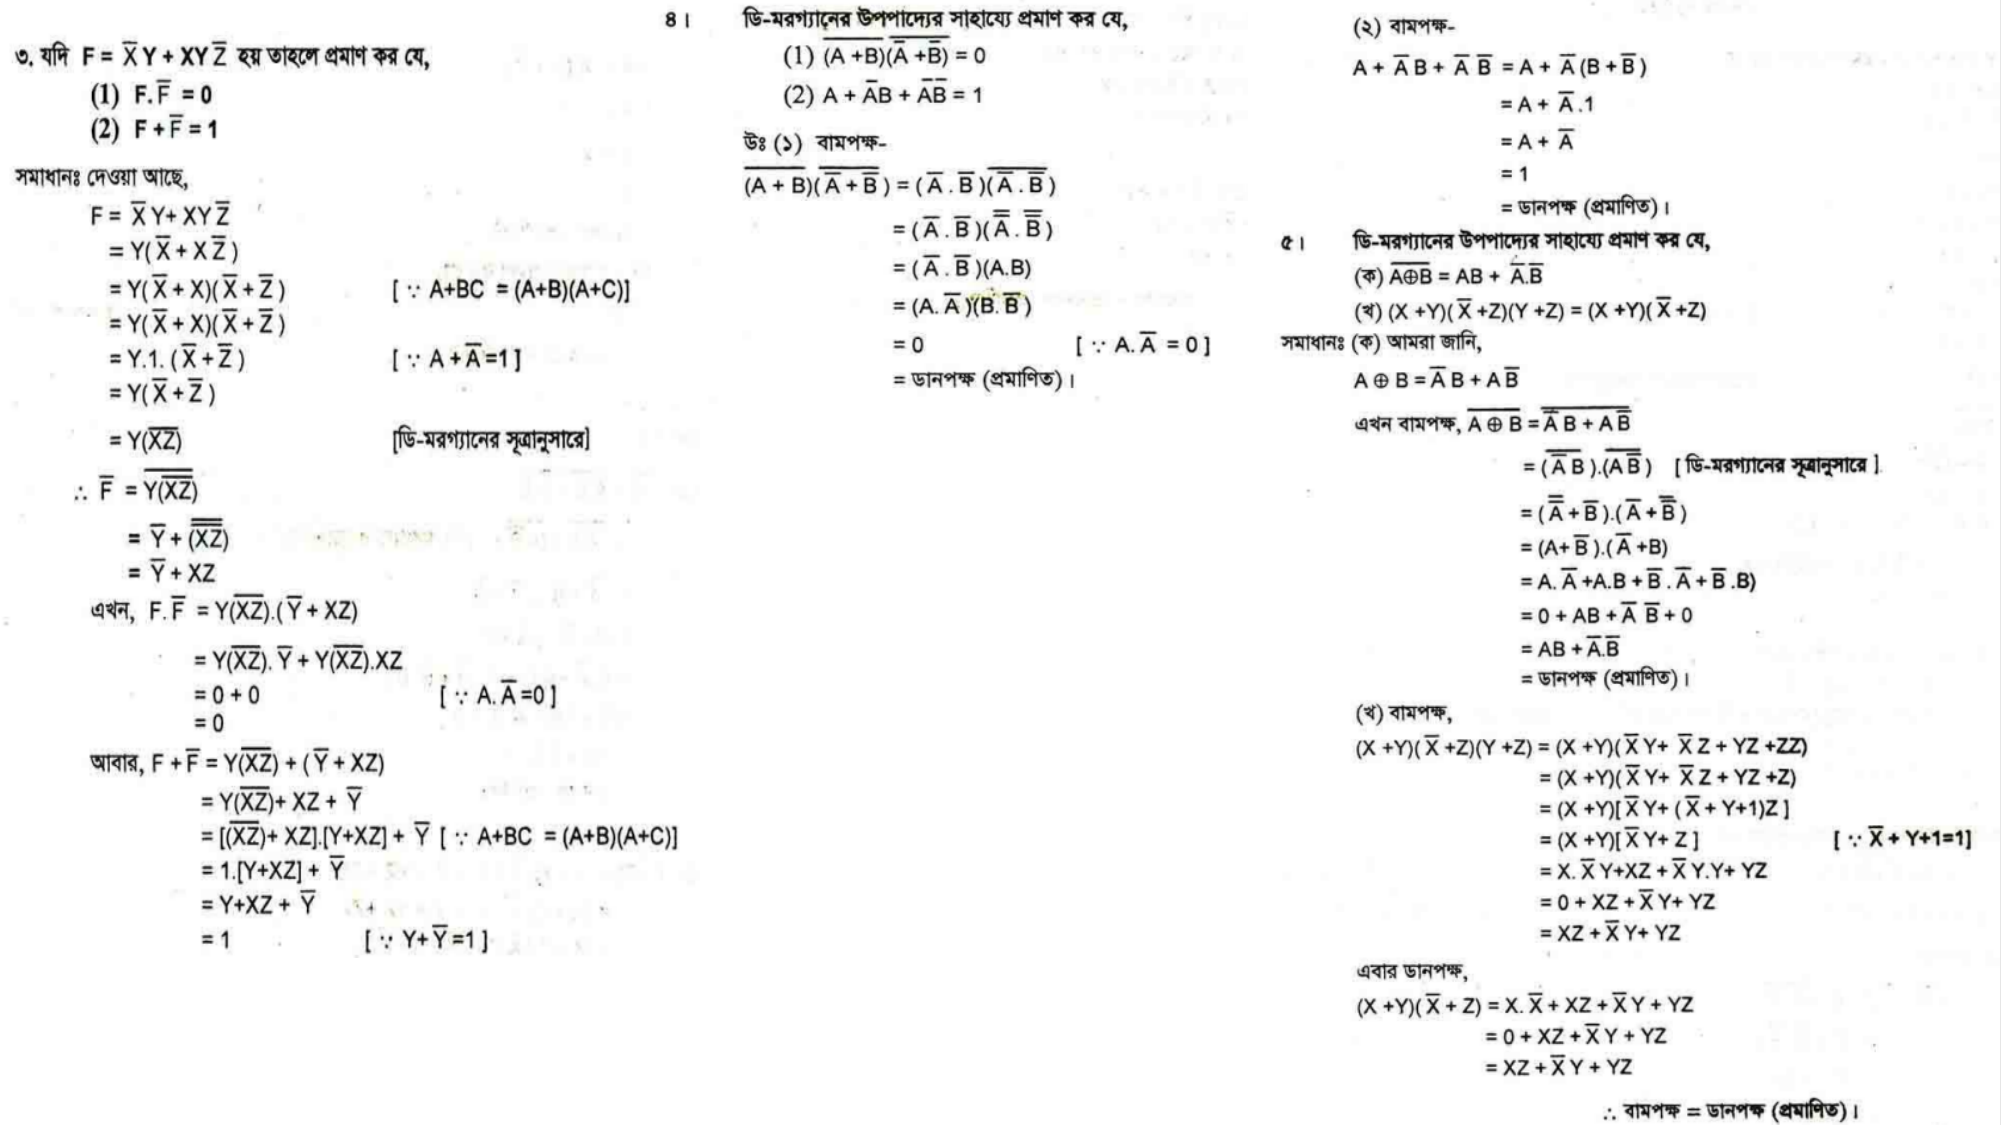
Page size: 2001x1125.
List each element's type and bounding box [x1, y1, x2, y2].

picture [0, 0, 1249, 958]
picture [1264, 0, 2000, 1125]
